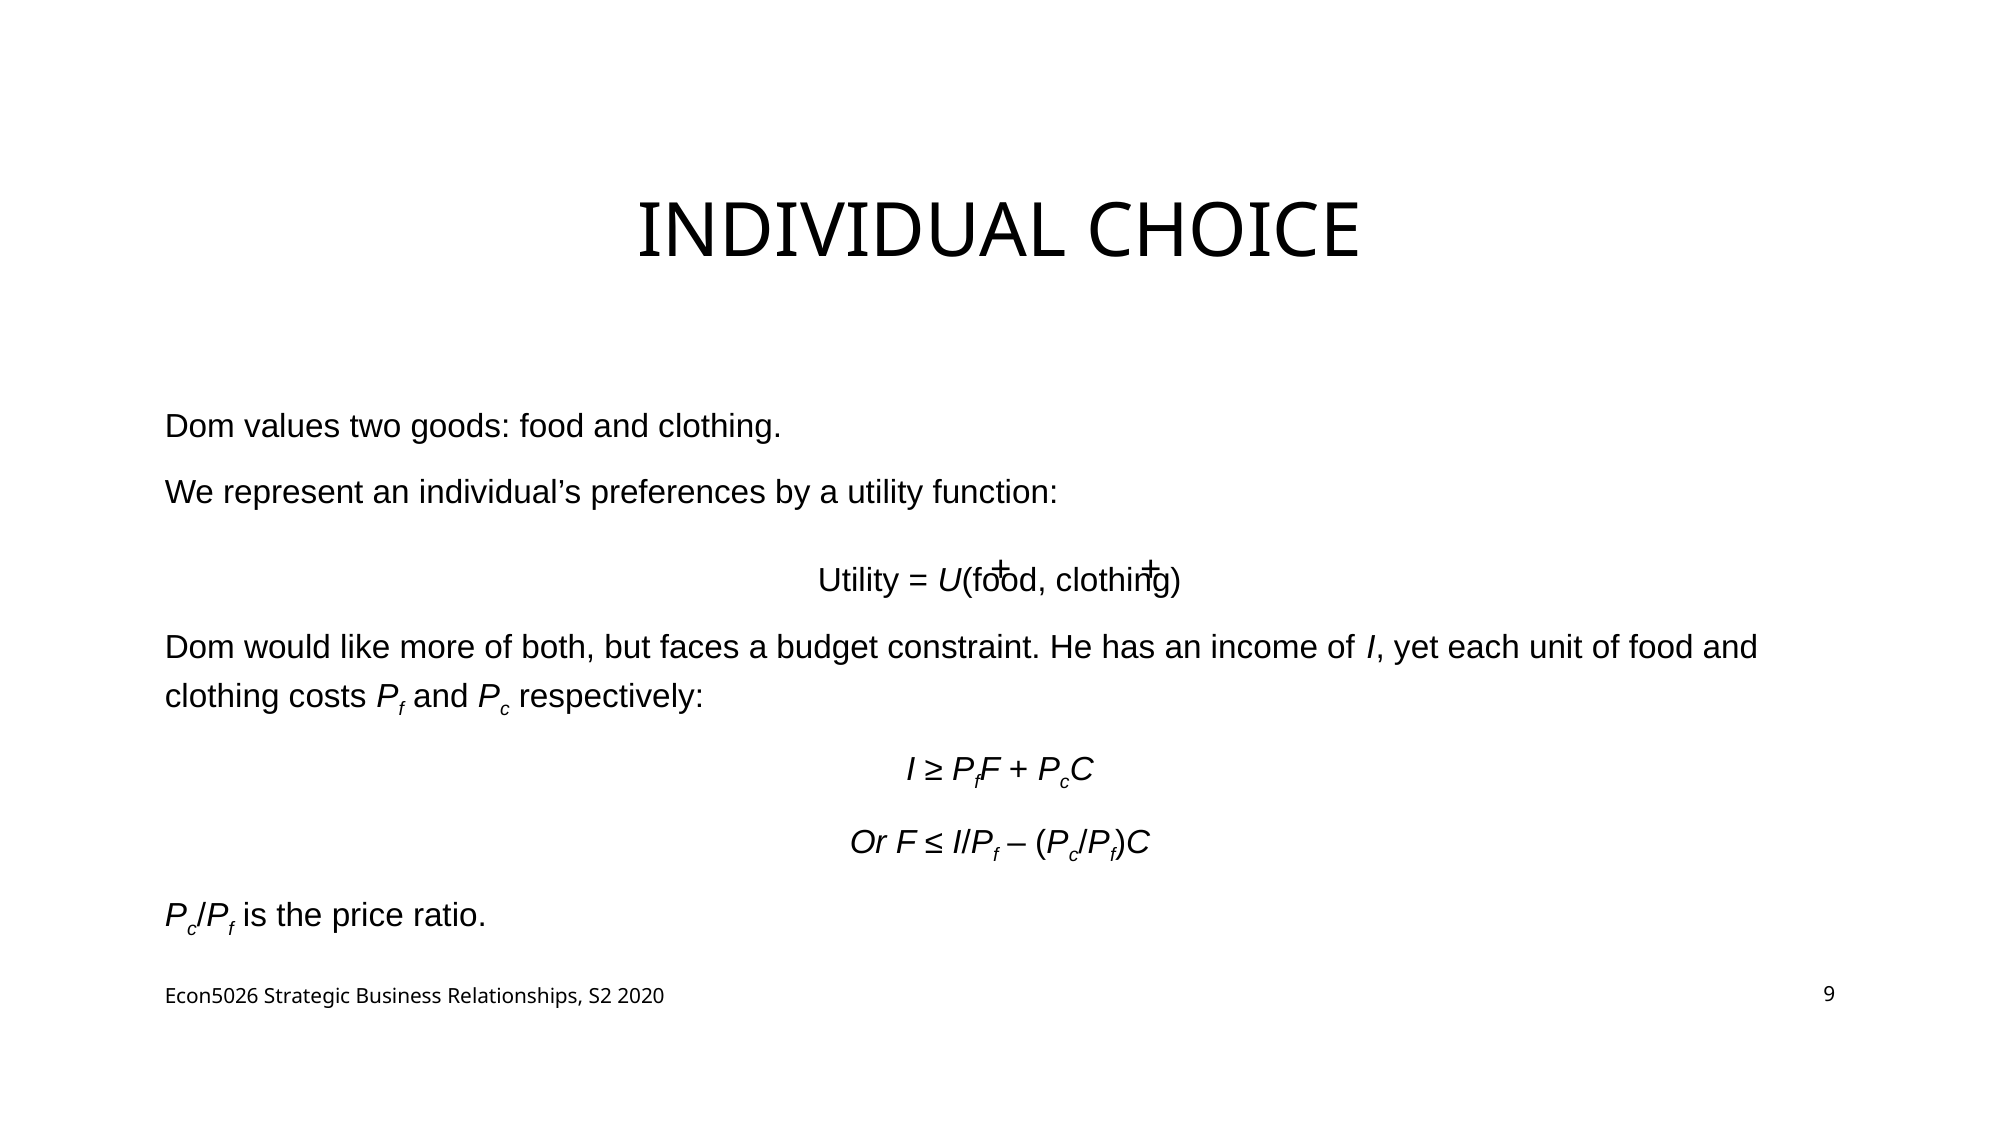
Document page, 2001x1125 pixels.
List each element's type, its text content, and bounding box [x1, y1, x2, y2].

text_box + [975, 537, 1025, 598]
footer Econ5026 Strategic Business Relationships, S2 2020 [149, 965, 1245, 1025]
slide_number 9 [1724, 965, 1851, 1025]
text_box + [1125, 537, 1175, 598]
list Dom values two goods: food and clothing. We represent an individual’s preferences by a utility function: Utility = U(food, clothing) Dom would like more of both, but faces a budget constraint. He has an income of I, yet each unit of food and clothing costs Pf and Pc respectively: I ≥ PfF + PcC Or F ≤ I/Pf – (Pc/Pf)C Pc/Pf is the price ratio. [149, 388, 1851, 950]
title Individual choice [149, 101, 1851, 364]
